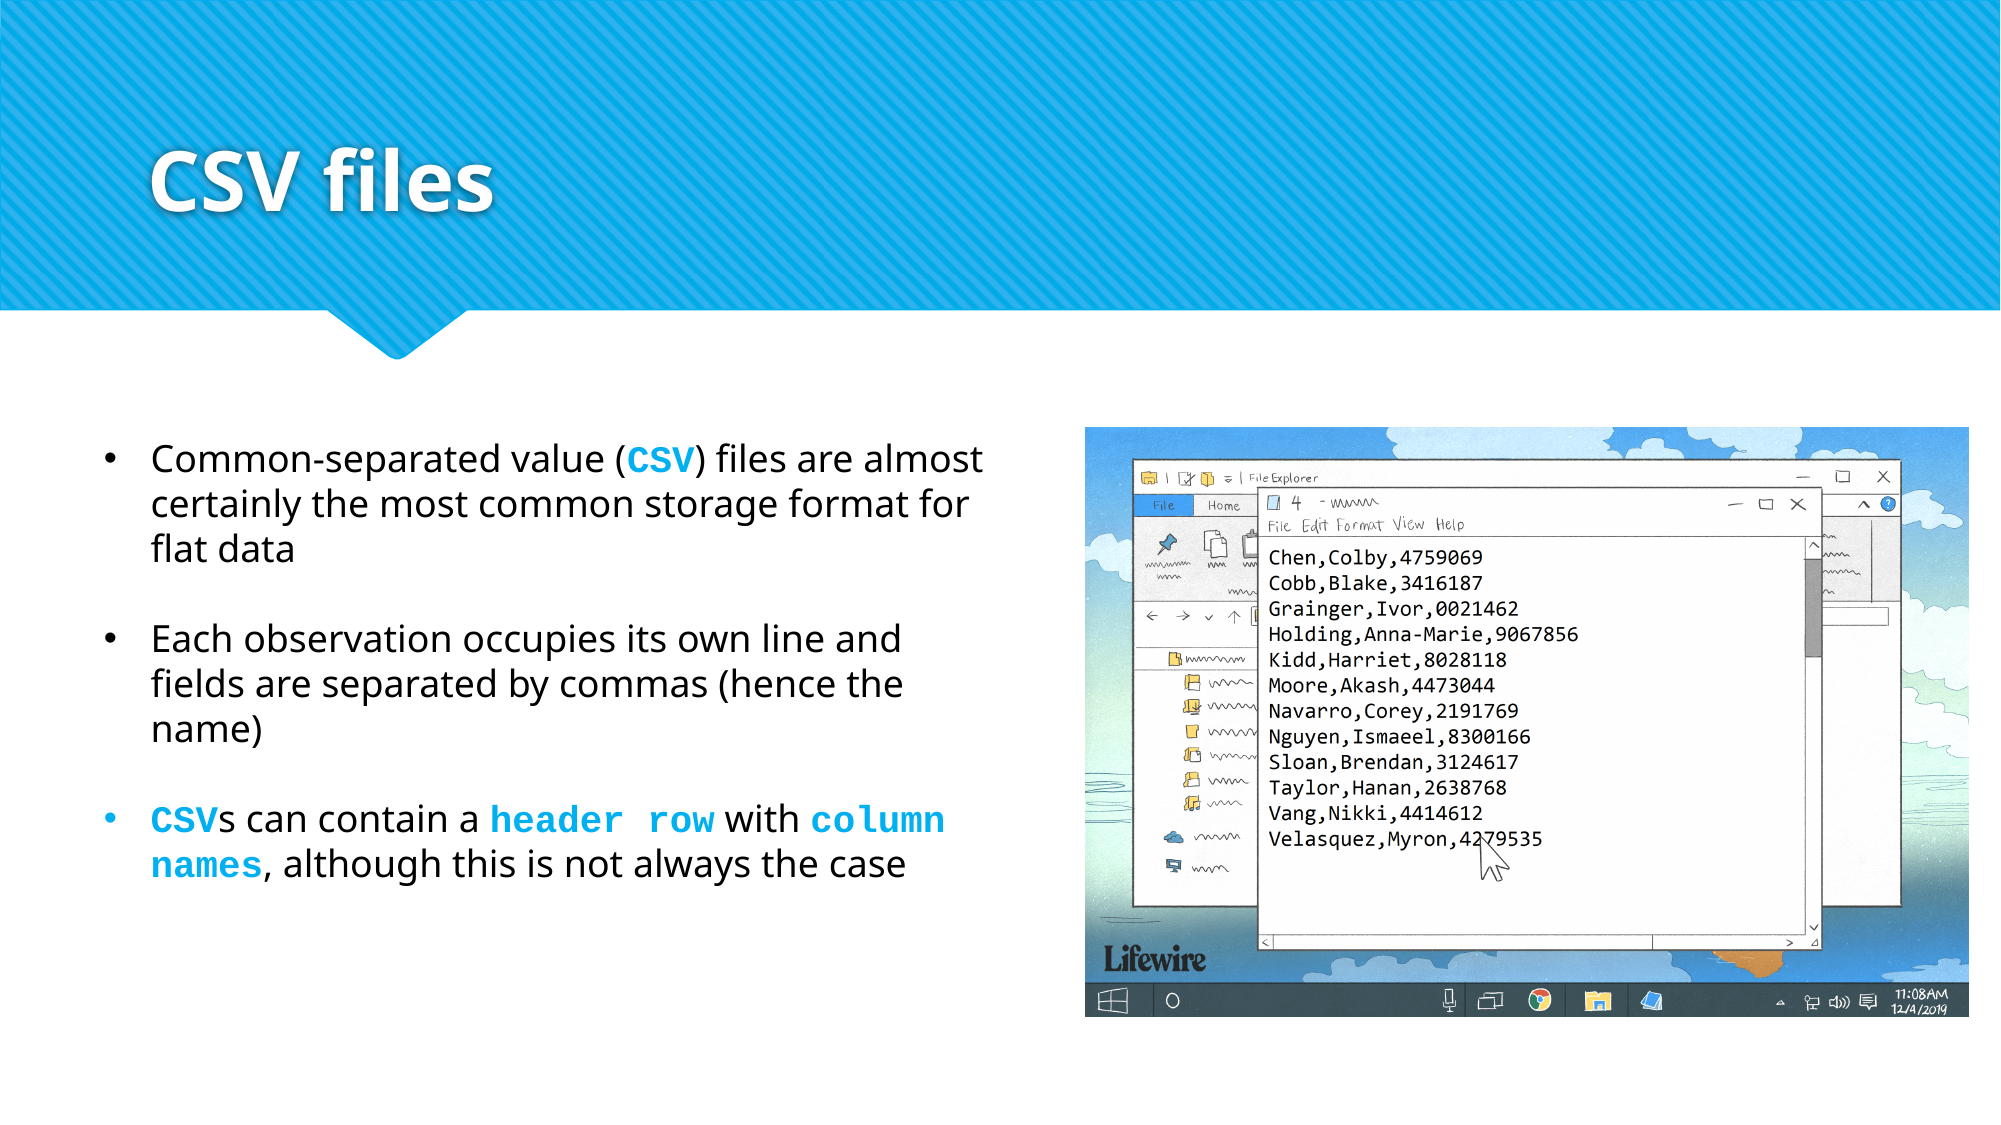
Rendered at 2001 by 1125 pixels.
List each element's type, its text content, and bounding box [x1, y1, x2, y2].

picture [1084, 427, 1969, 1017]
title CSV files [132, 76, 1868, 236]
text_box Common-separated value (CSV) files are almost certainly the most common storage format for flat data Each observation occupies its own line and fields are separated by commas (hence the name) CSVs can contain a header row with column names, although this is not always the case [89, 427, 1000, 893]
